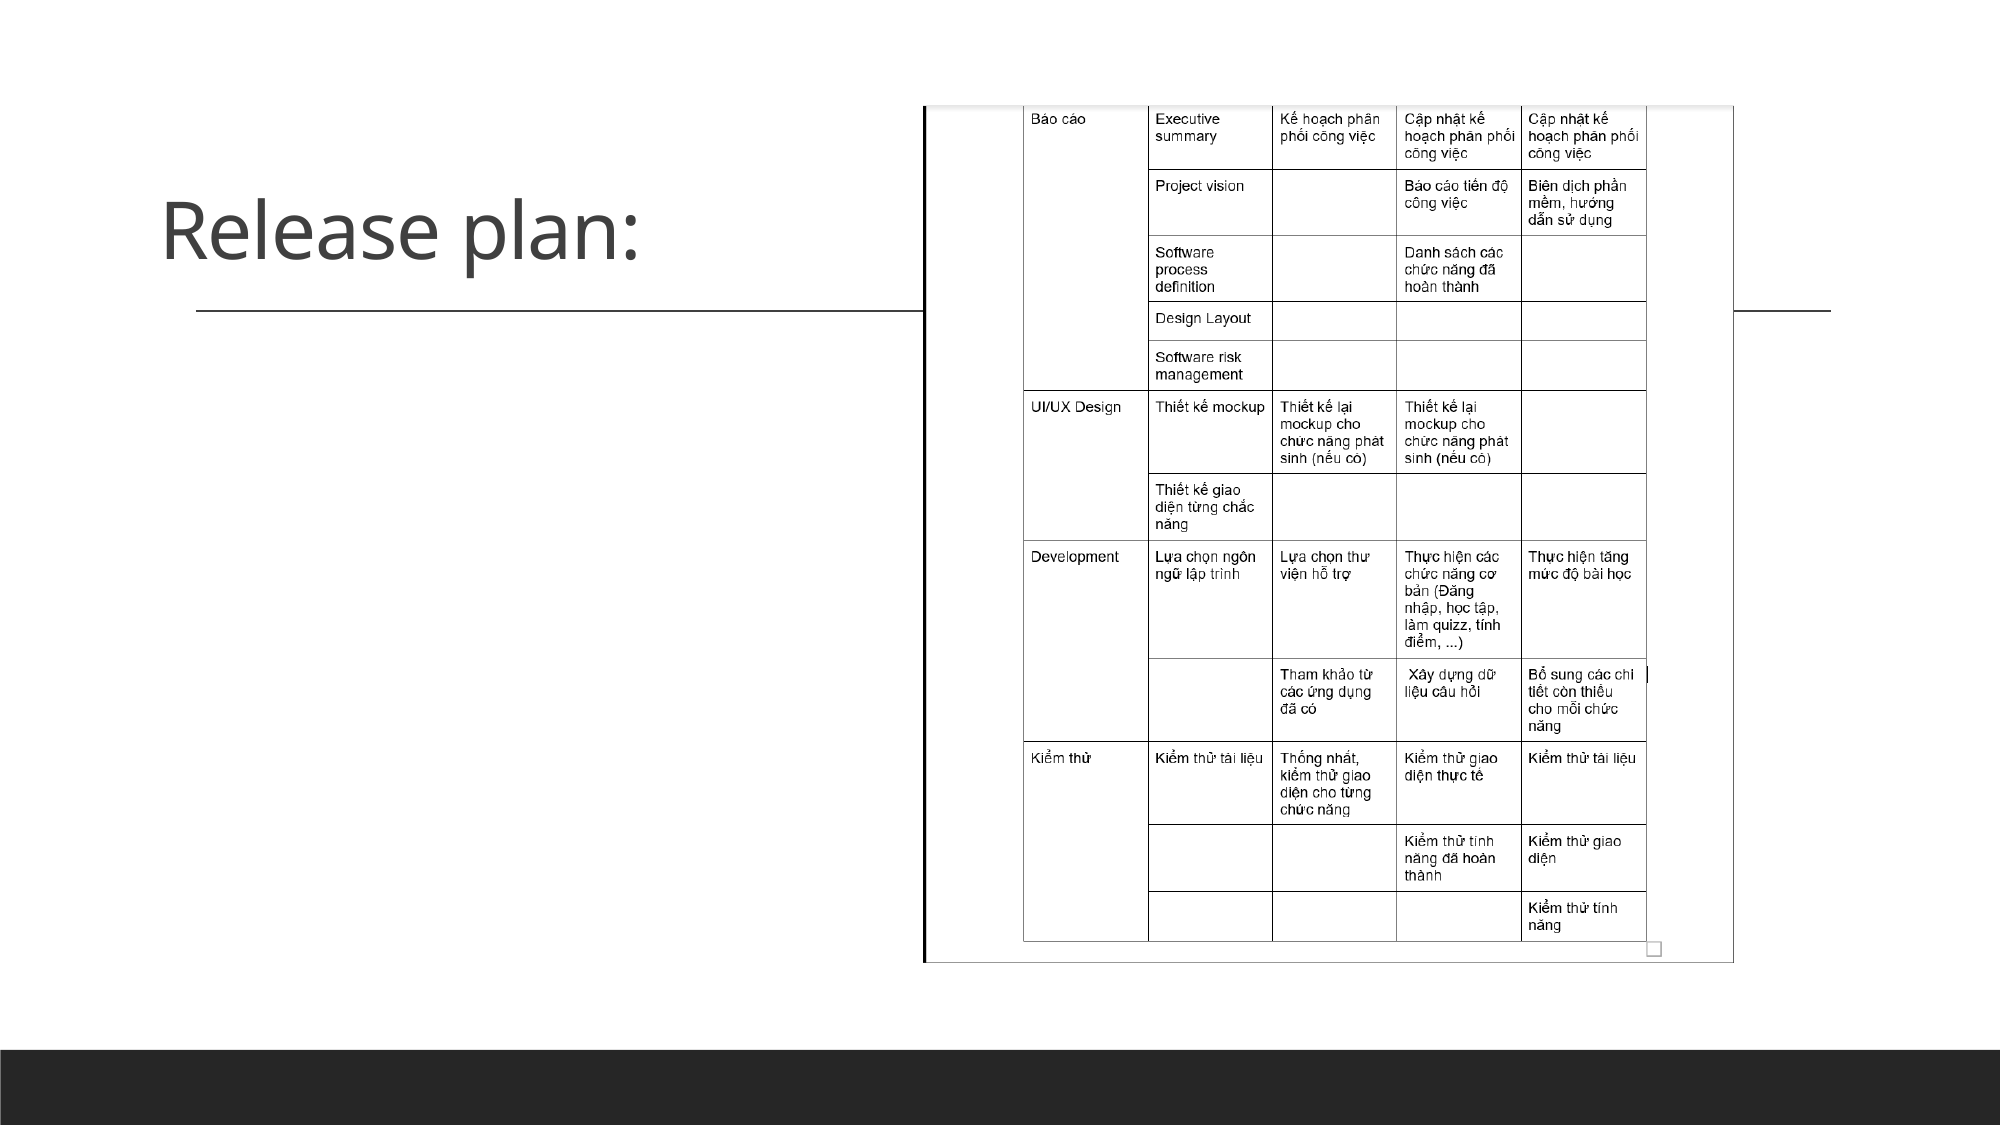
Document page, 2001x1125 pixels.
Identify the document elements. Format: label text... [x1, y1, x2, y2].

picture [923, 104, 1735, 964]
title Release plan: [144, 105, 666, 381]
